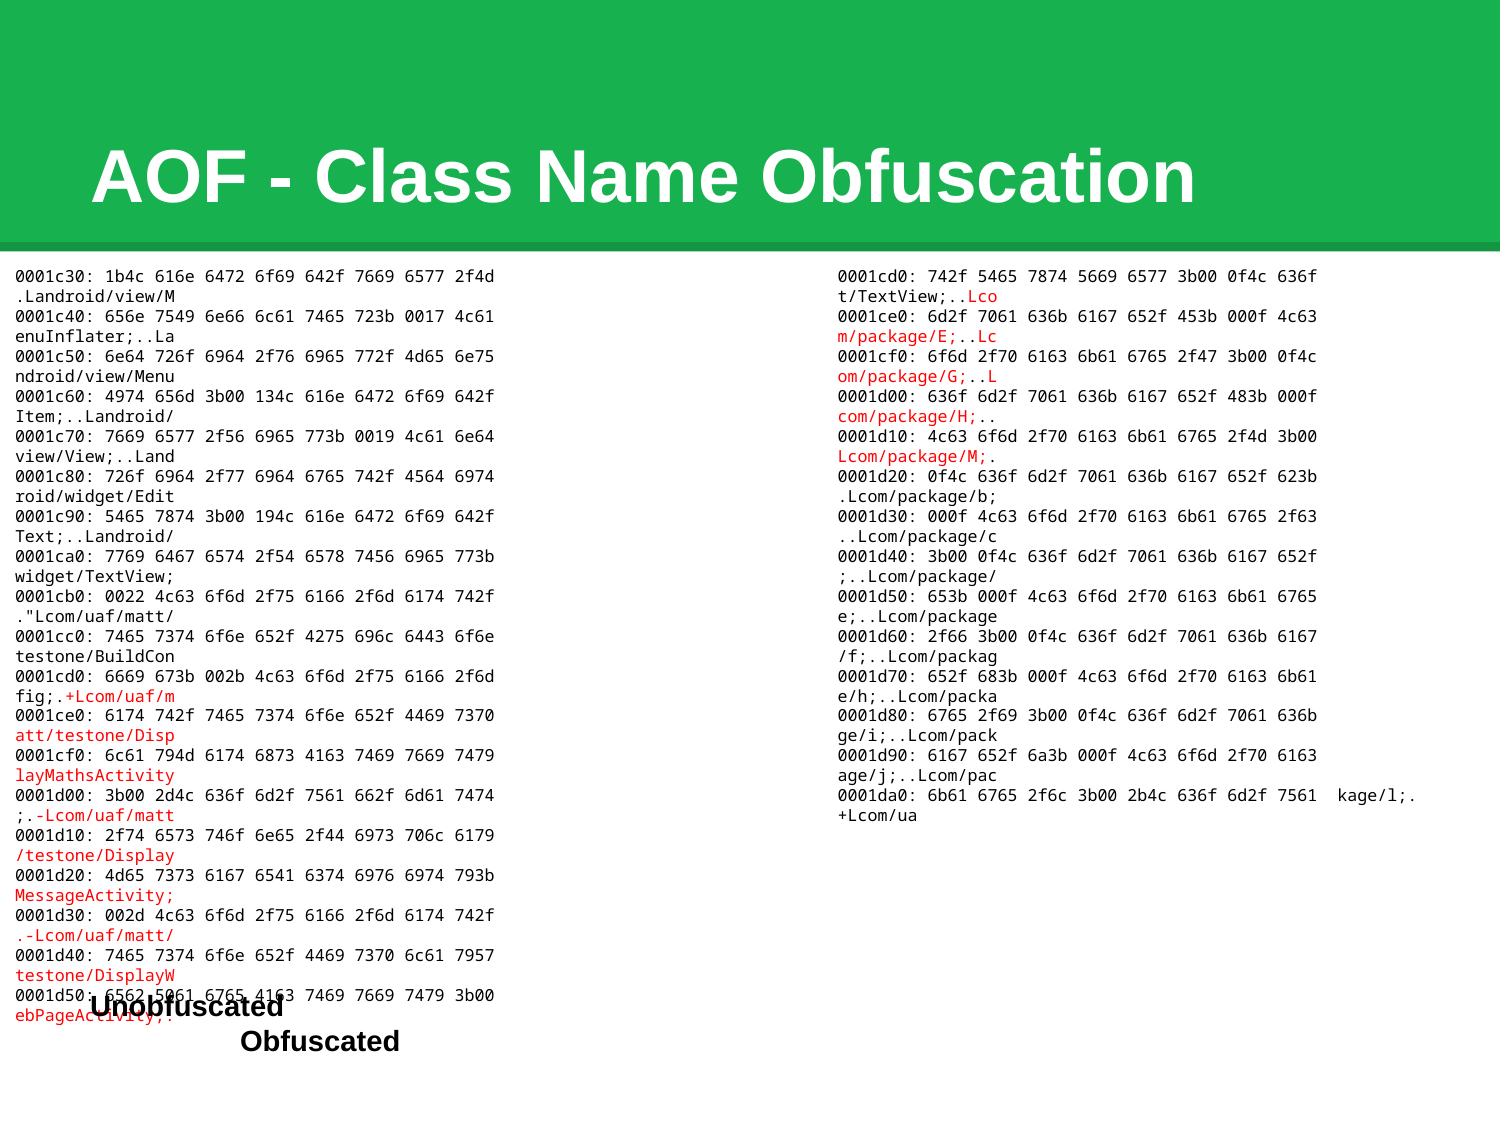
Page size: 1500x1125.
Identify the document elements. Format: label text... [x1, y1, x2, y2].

text_box Unobfuscated Obfuscated [75, 972, 1385, 1067]
list 0001cd0: 742f 5465 7874 5669 6577 3b00 0f4c 636f t/TextView;..Lco 0001ce0: 6d2f 7061 636b 6167 652f 453b 000f 4c63 m/package/E;..Lc 0001cf0: 6f6d 2f70 6163 6b61 6765 2f47 3b00 0f4c om/package/G;..L 0001d00: 636f 6d2f 7061 636b 6167 652f 483b 000f com/package/H;.. 0001d10: 4c63 6f6d 2f70 6163 6b61 6765 2f4d 3b00 Lcom/package/M;. 0001d20: 0f4c 636f 6d2f 7061 636b 6167 652f 623b .Lcom/package/b; 0001d30: 000f 4c63 6f6d 2f70 6163 6b61 6765 2f63 ..Lcom/package/c 0001d40: 3b00 0f4c 636f 6d2f 7061 636b 6167 652f ;..Lcom/package/ 0001d50: 653b 000f 4c63 6f6d 2f70 6163 6b61 6765 e;..Lcom/package 0001d60: 2f66 3b00 0f4c 636f 6d2f 7061 636b 6167 /f;..Lcom/packag 0001d70: 652f 683b 000f 4c63 6f6d 2f70 6163 6b61 e/h;..Lcom/packa 0001d80: 6765 2f69 3b00 0f4c 636f 6d2f 7061 636b ge/i;..Lcom/pack 0001d90: 6167 652f 6a3b 000f 4c63 6f6d 2f70 6163 age/j;..Lcom/pac 0001da0: 6b61 6765 2f6c 3b00 2b4c 636f 6d2f 7561 kage/l;.+Lcom/ua [822, 251, 1500, 1067]
title AOF - Class Name Obfuscation [75, 45, 1425, 233]
list 0001c30: 1b4c 616e 6472 6f69 642f 7669 6577 2f4d .Landroid/view/M 0001c40: 656e 7549 6e66 6c61 7465 723b 0017 4c61 enuInflater;..La 0001c50: 6e64 726f 6964 2f76 6965 772f 4d65 6e75 ndroid/view/Menu 0001c60: 4974 656d 3b00 134c 616e 6472 6f69 642f Item;..Landroid/ 0001c70: 7669 6577 2f56 6965 773b 0019 4c61 6e64 view/View;..Land 0001c80: 726f 6964 2f77 6964 6765 742f 4564 6974 roid/widget/Edit 0001c90: 5465 7874 3b00 194c 616e 6472 6f69 642f Text;..Landroid/ 0001ca0: 7769 6467 6574 2f54 6578 7456 6965 773b widget/TextView; 0001cb0: 0022 4c63 6f6d 2f75 6166 2f6d 6174 742f ."Lcom/uaf/matt/ 0001cc0: 7465 7374 6f6e 652f 4275 696c 6443 6f6e testone/BuildCon 0001cd0: 6669 673b 002b 4c63 6f6d 2f75 6166 2f6d fig;.+Lcom/uaf/m 0001ce0: 6174 742f 7465 7374 6f6e 652f 4469 7370 att/testone/Disp 0001cf0: 6c61 794d 6174 6873 4163 7469 7669 7479 layMathsActivity 0001d00: 3b00 2d4c 636f 6d2f 7561 662f 6d61 7474 ;.-Lcom/uaf/matt 0001d10: 2f74 6573 746f 6e65 2f44 6973 706c 6179 /testone/Display 0001d20: 4d65 7373 6167 6541 6374 6976 6974 793b MessageActivity; 0001d30: 002d 4c63 6f6d 2f75 6166 2f6d 6174 742f .-Lcom/uaf/matt/ 0001d40: 7465 7374 6f6e 652f 4469 7370 6c61 7957 testone/DisplayW 0001d50: 6562 5061 6765 4163 7469 7669 7479 3b00 ebPageActivity;. [0, 251, 678, 1067]
